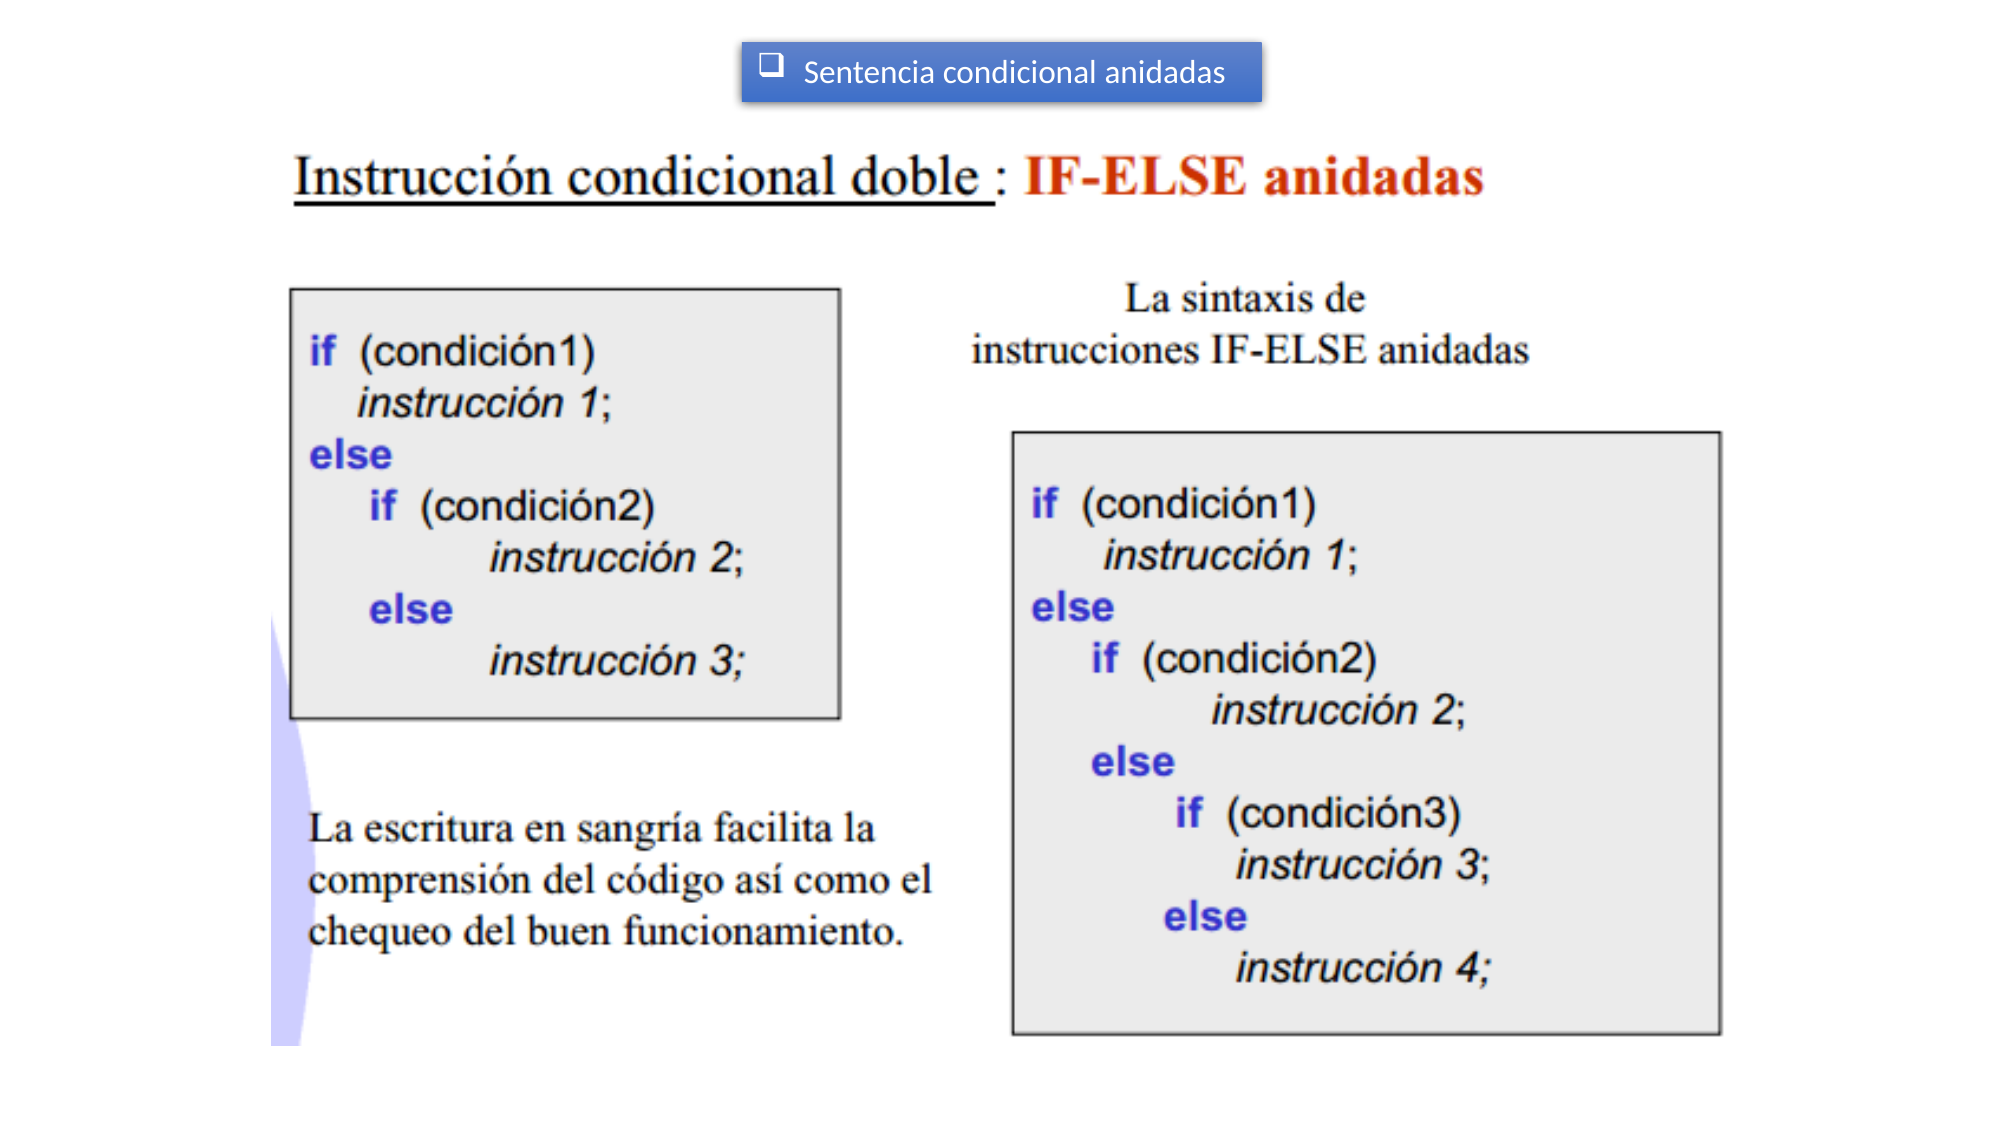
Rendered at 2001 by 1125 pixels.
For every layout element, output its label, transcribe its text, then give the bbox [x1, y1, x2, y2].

text_box Sentencia condicional anidadas [741, 42, 1262, 102]
picture [271, 113, 1733, 1046]
